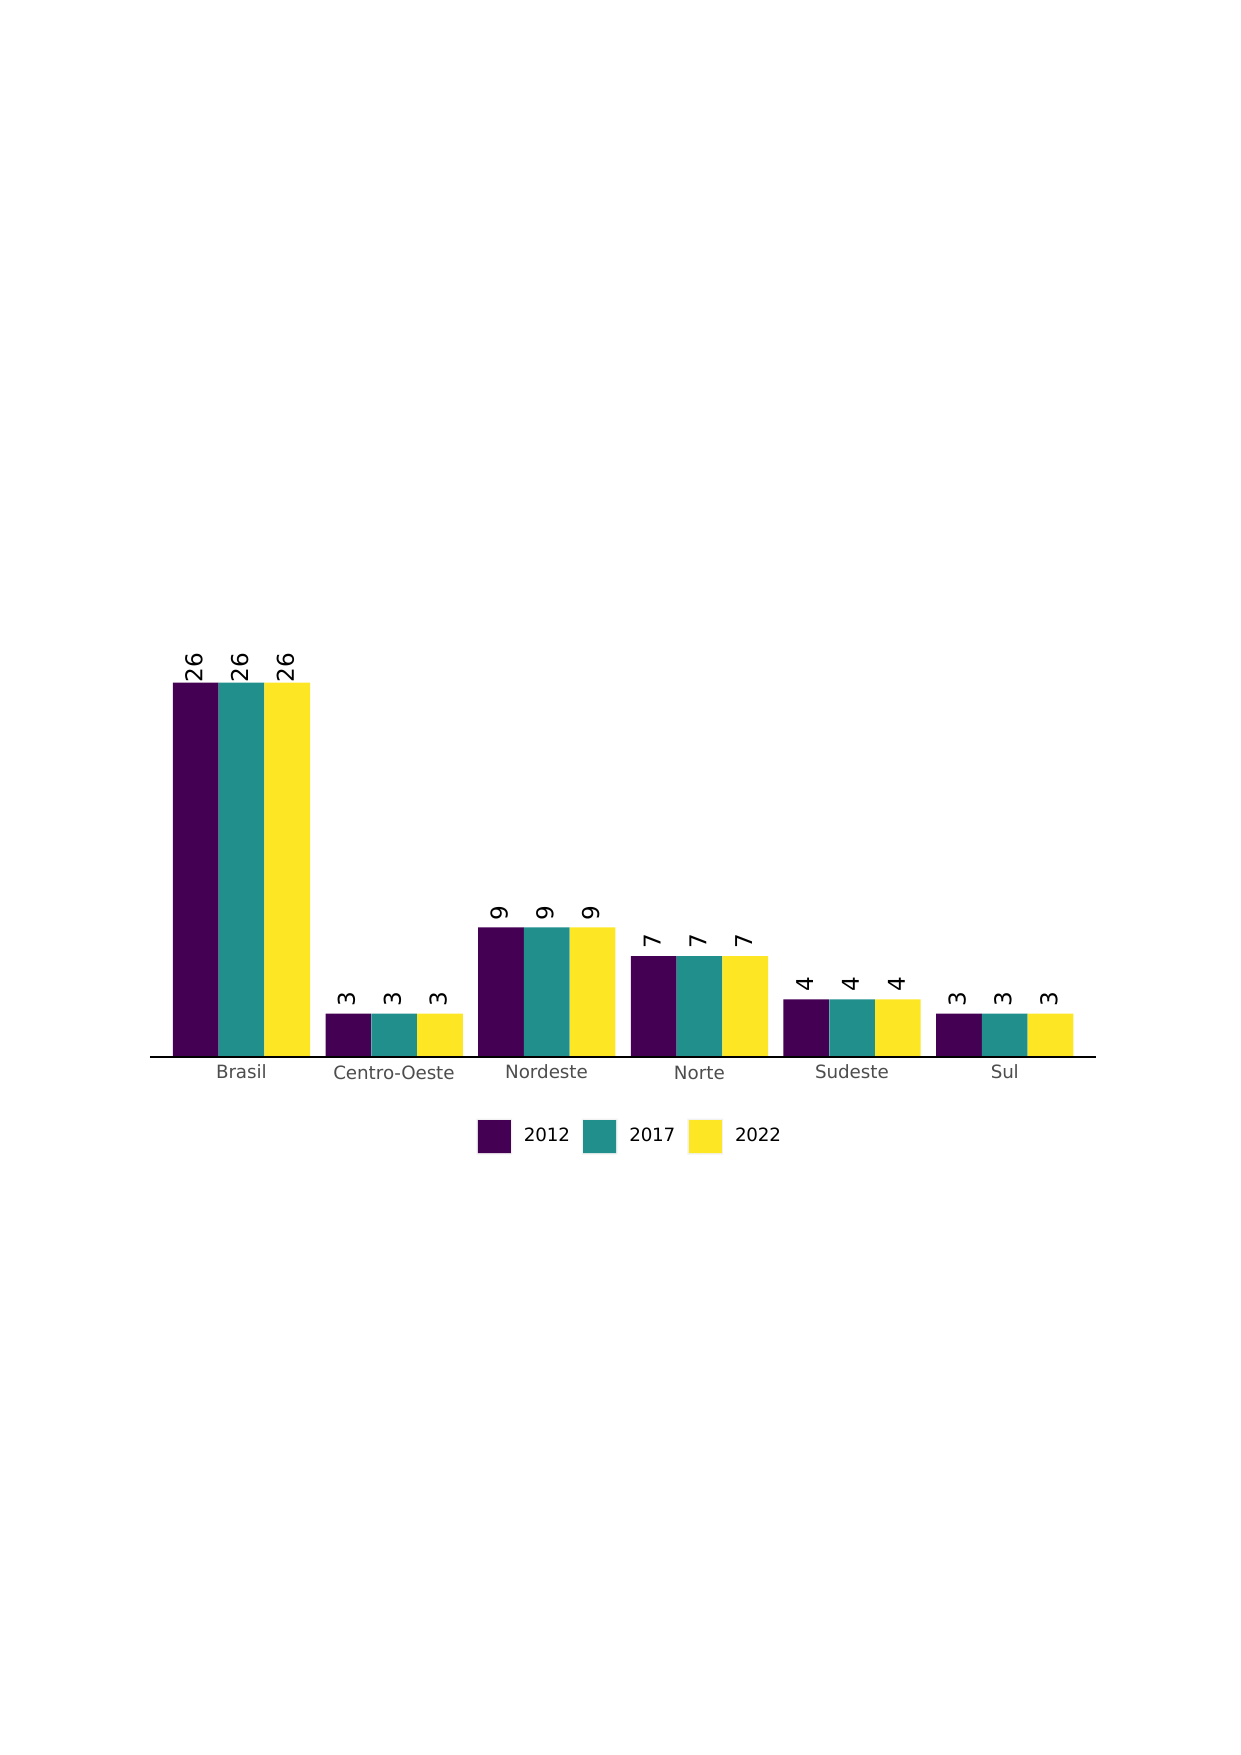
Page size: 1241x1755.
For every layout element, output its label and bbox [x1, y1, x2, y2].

text_box [132, 577, 1108, 1178]
